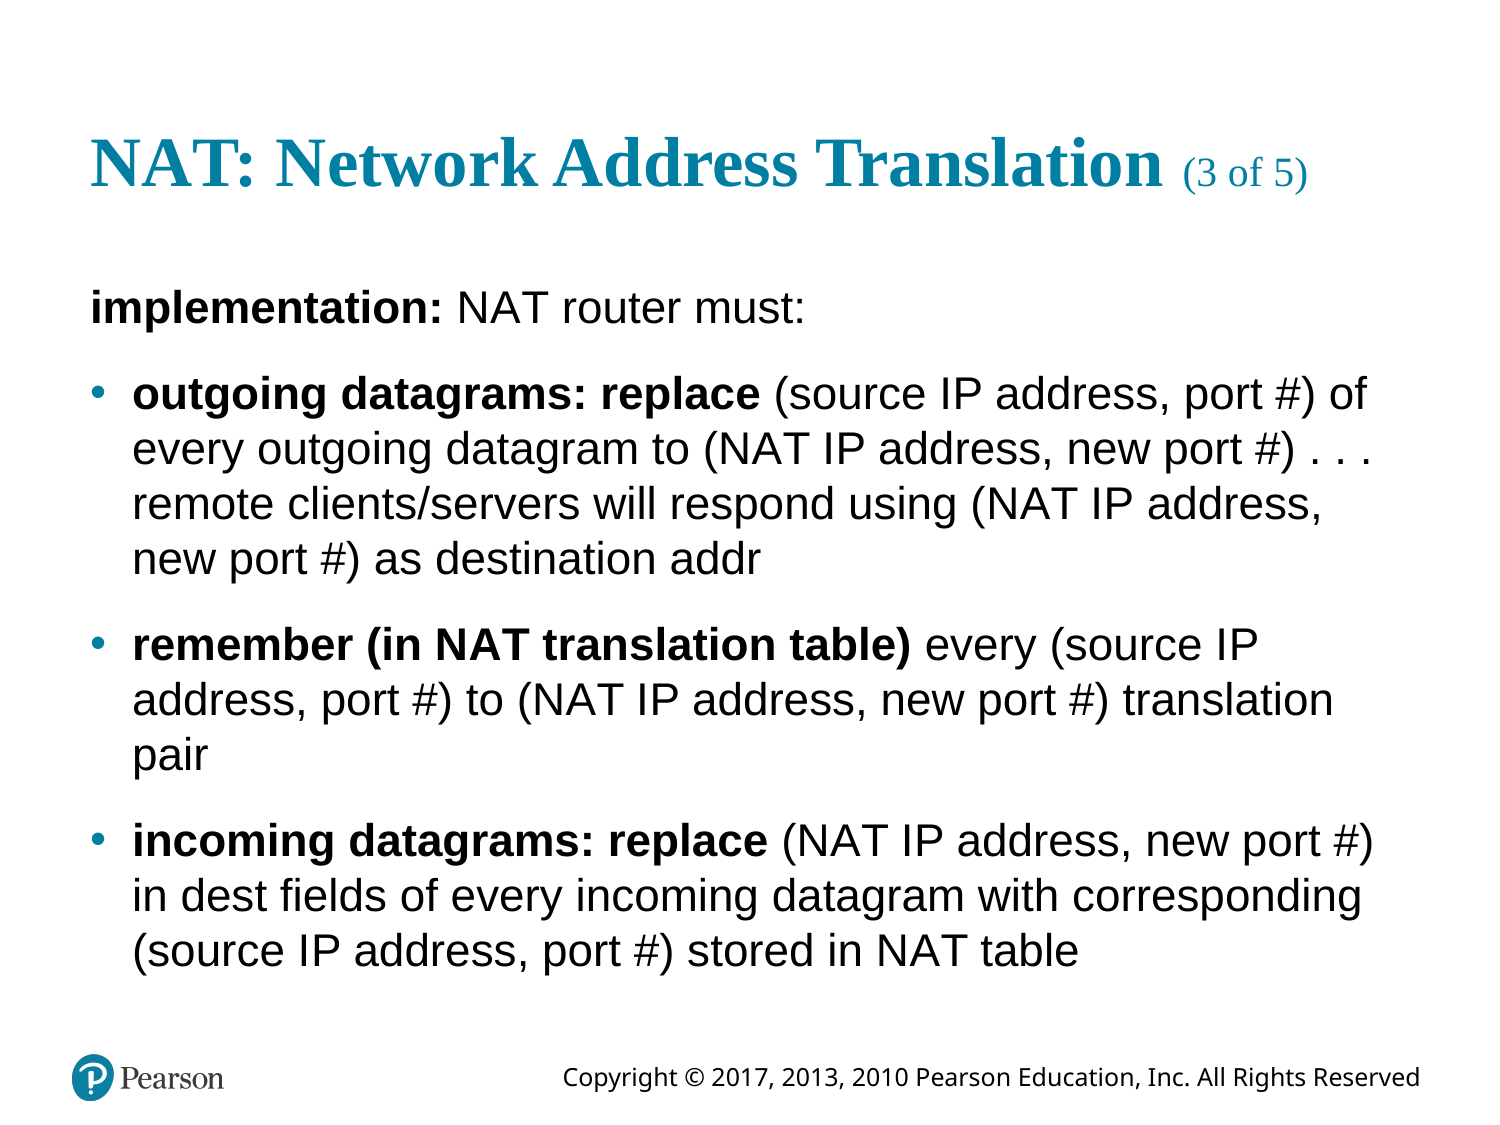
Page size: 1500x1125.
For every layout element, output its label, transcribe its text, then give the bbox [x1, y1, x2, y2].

title N A T: Network Address Translation (3 of 5) [75, 35, 1425, 216]
picture [72, 1087, 83, 1101]
picture [89, 1079, 104, 1088]
picture [98, 1079, 224, 1101]
list implementation: N A T router must: outgoing datagrams: replace (source I P address, port #) of every outgoing datagram to (N A T I P address, new port #) . . . remote clients/servers will respond using (N A T I P address, new port #) as destination addr remember (in N A T translation table) every (source I P address, port #) to (N A T I P address, new port #) translation pair incoming datagrams: replace (N A T I P address, new port #) in dest fields of every incoming datagram with corresponding (source I P address, port #) stored in N A T table [75, 262, 1425, 1079]
